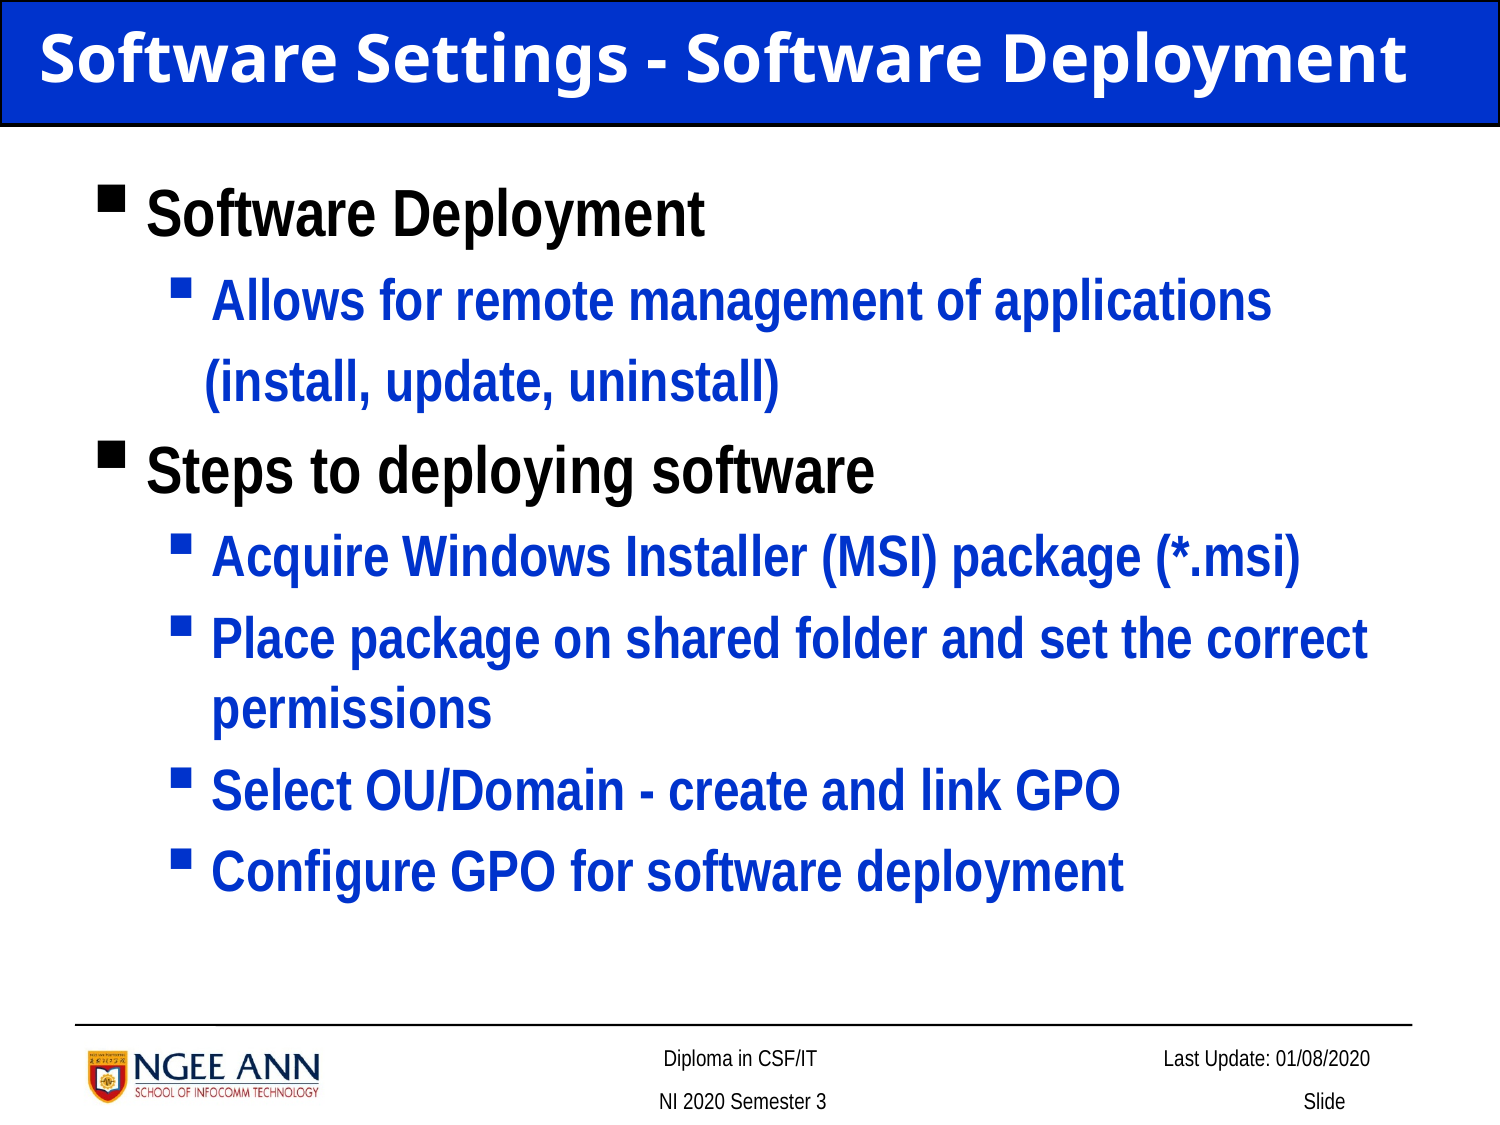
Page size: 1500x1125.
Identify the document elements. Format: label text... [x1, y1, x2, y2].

list Software Deployment Allows for remote management of applications (install, update, uninstall) Steps to deploying software Acquire Windows Installer (MSI) package (*.msi) Place package on shared folder and set the correct permissions Select OU/Domain - create and link GPO Configure GPO for software deployment [75, 162, 1475, 950]
title Software Settings - Software Deployment [23, 0, 1500, 115]
picture [62, 1028, 344, 1125]
